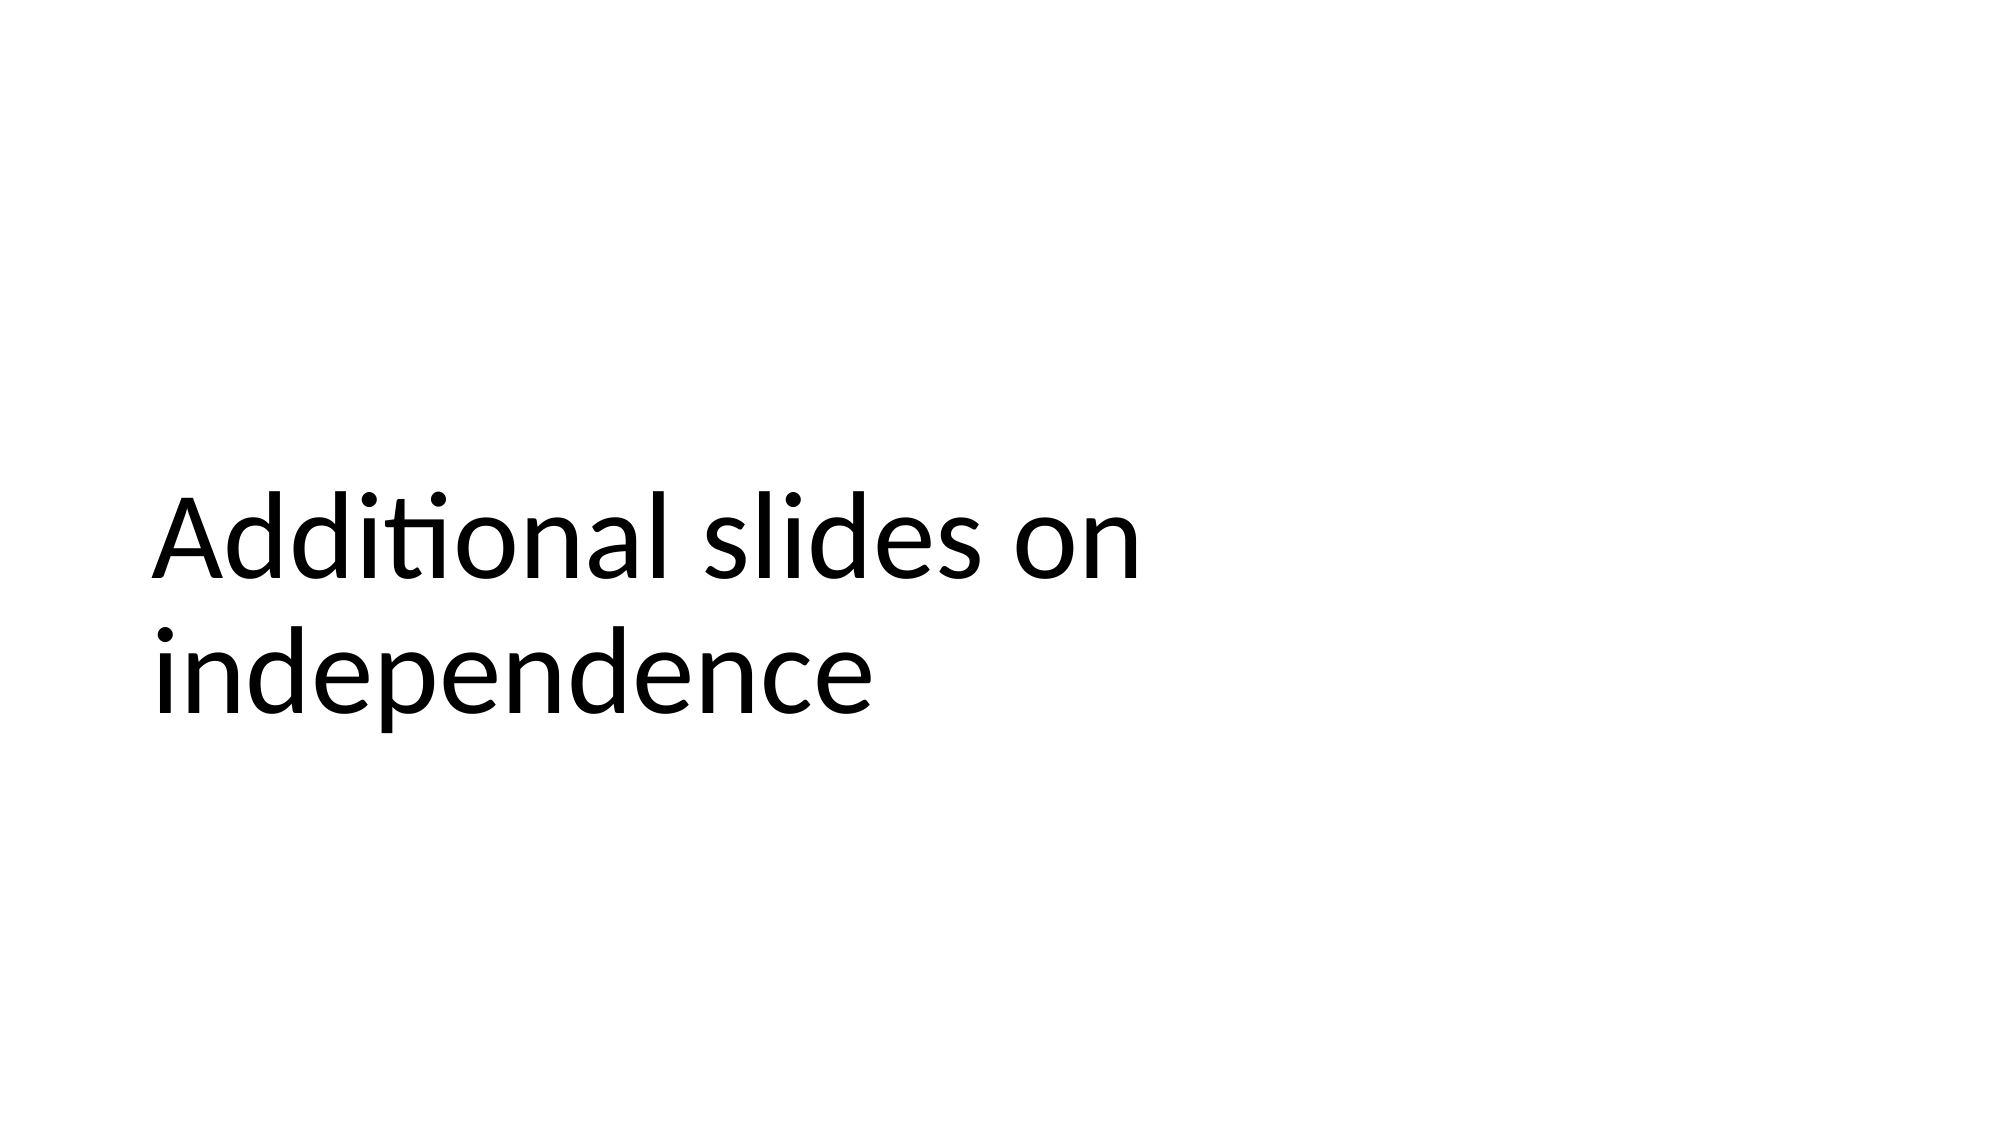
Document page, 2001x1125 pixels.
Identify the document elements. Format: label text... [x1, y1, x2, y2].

title Additional slides on independence [136, 280, 1862, 749]
